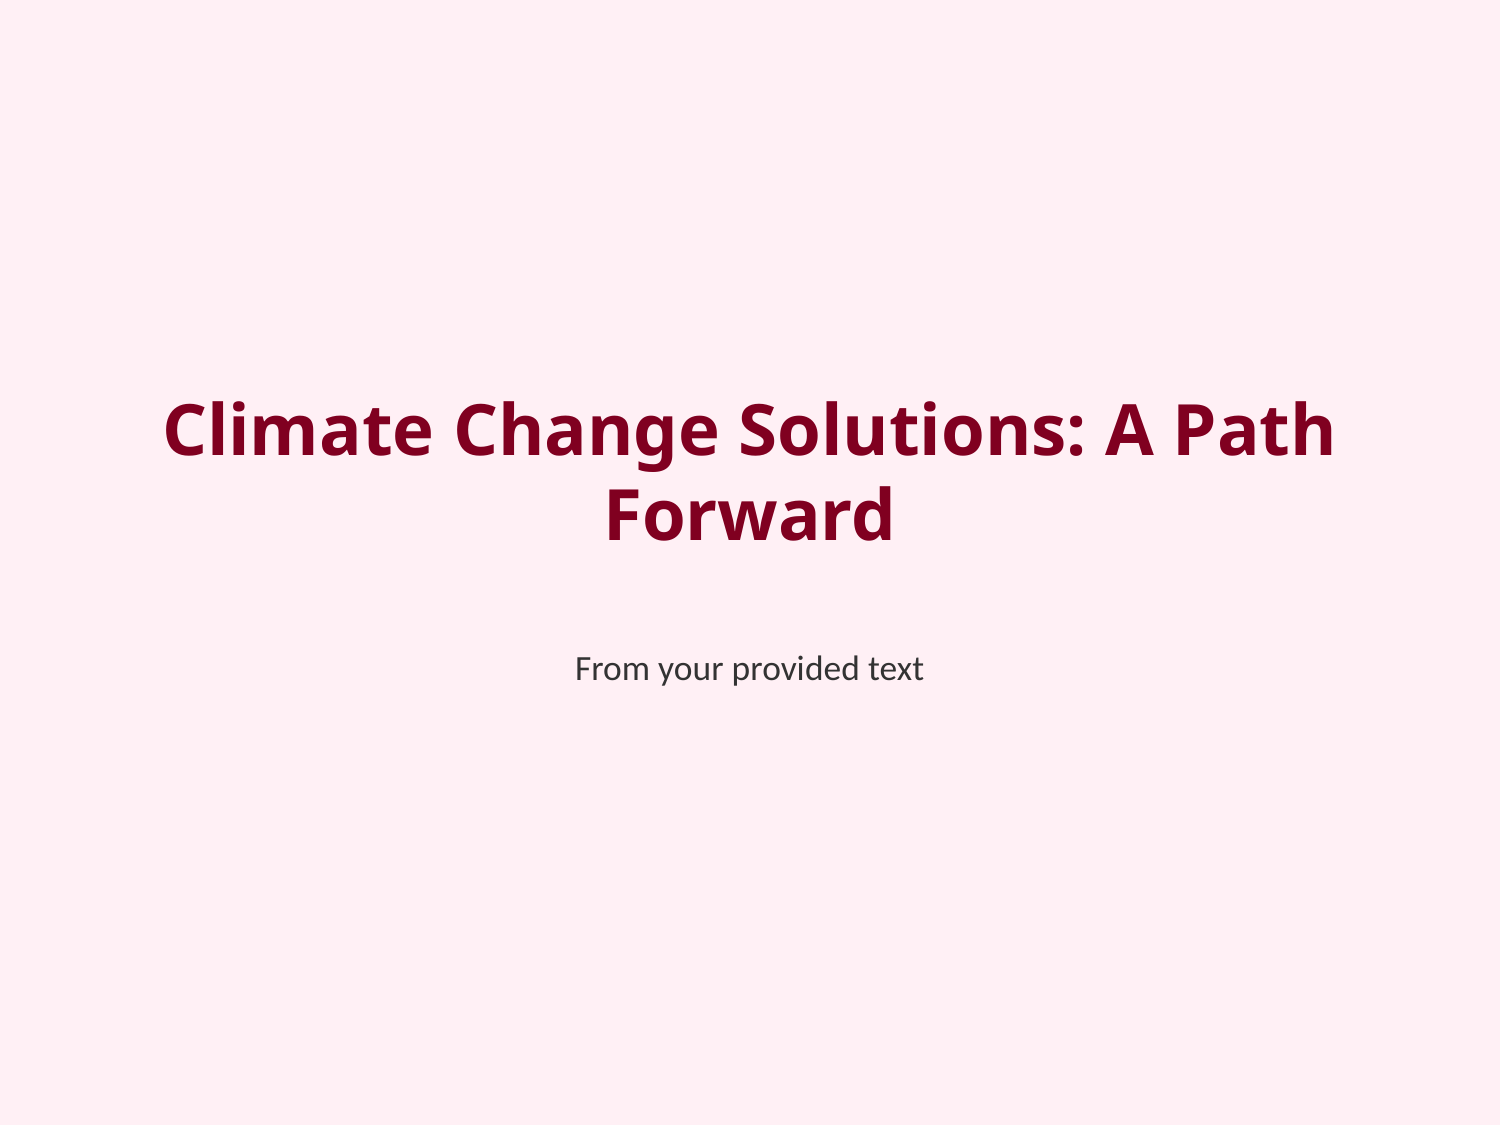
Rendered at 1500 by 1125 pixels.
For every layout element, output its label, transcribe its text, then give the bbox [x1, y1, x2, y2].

title Climate Change Solutions: A Path Forward [112, 349, 1388, 591]
subtitle From your provided text [225, 637, 1275, 925]
